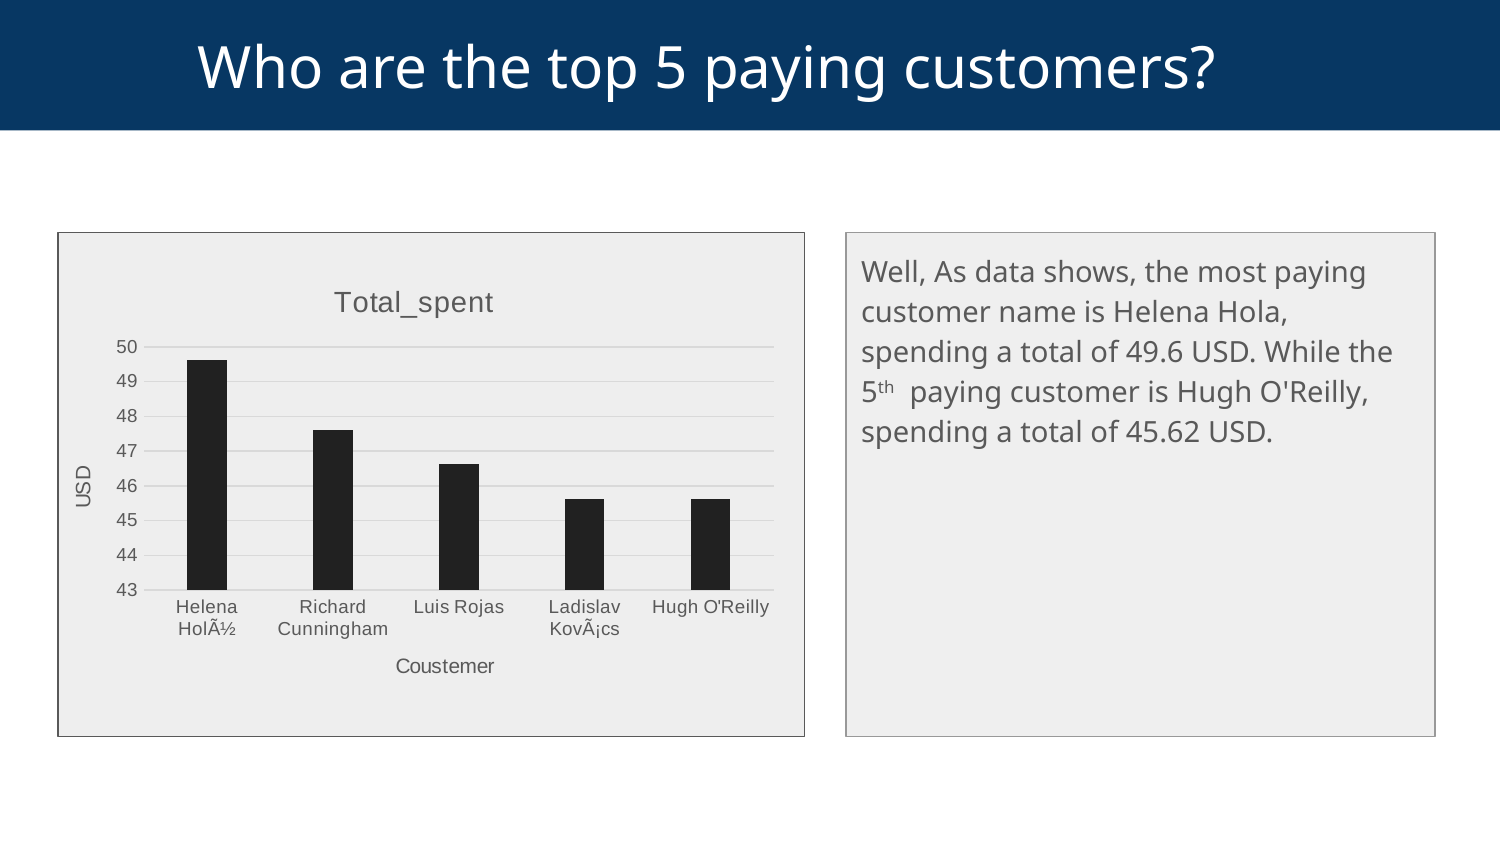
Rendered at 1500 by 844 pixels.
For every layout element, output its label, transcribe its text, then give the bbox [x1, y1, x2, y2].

list Well, As data shows, the most paying customer name is Helena Hola, spending a total of 49.6 USD. While the 5th paying customer is Hugh O'Reilly, spending a total of 45.62 USD. [846, 232, 1436, 737]
chart [38, 259, 789, 710]
title Who are the top 5 paying customers? [0, 0, 1500, 131]
text_box [58, 232, 805, 737]
